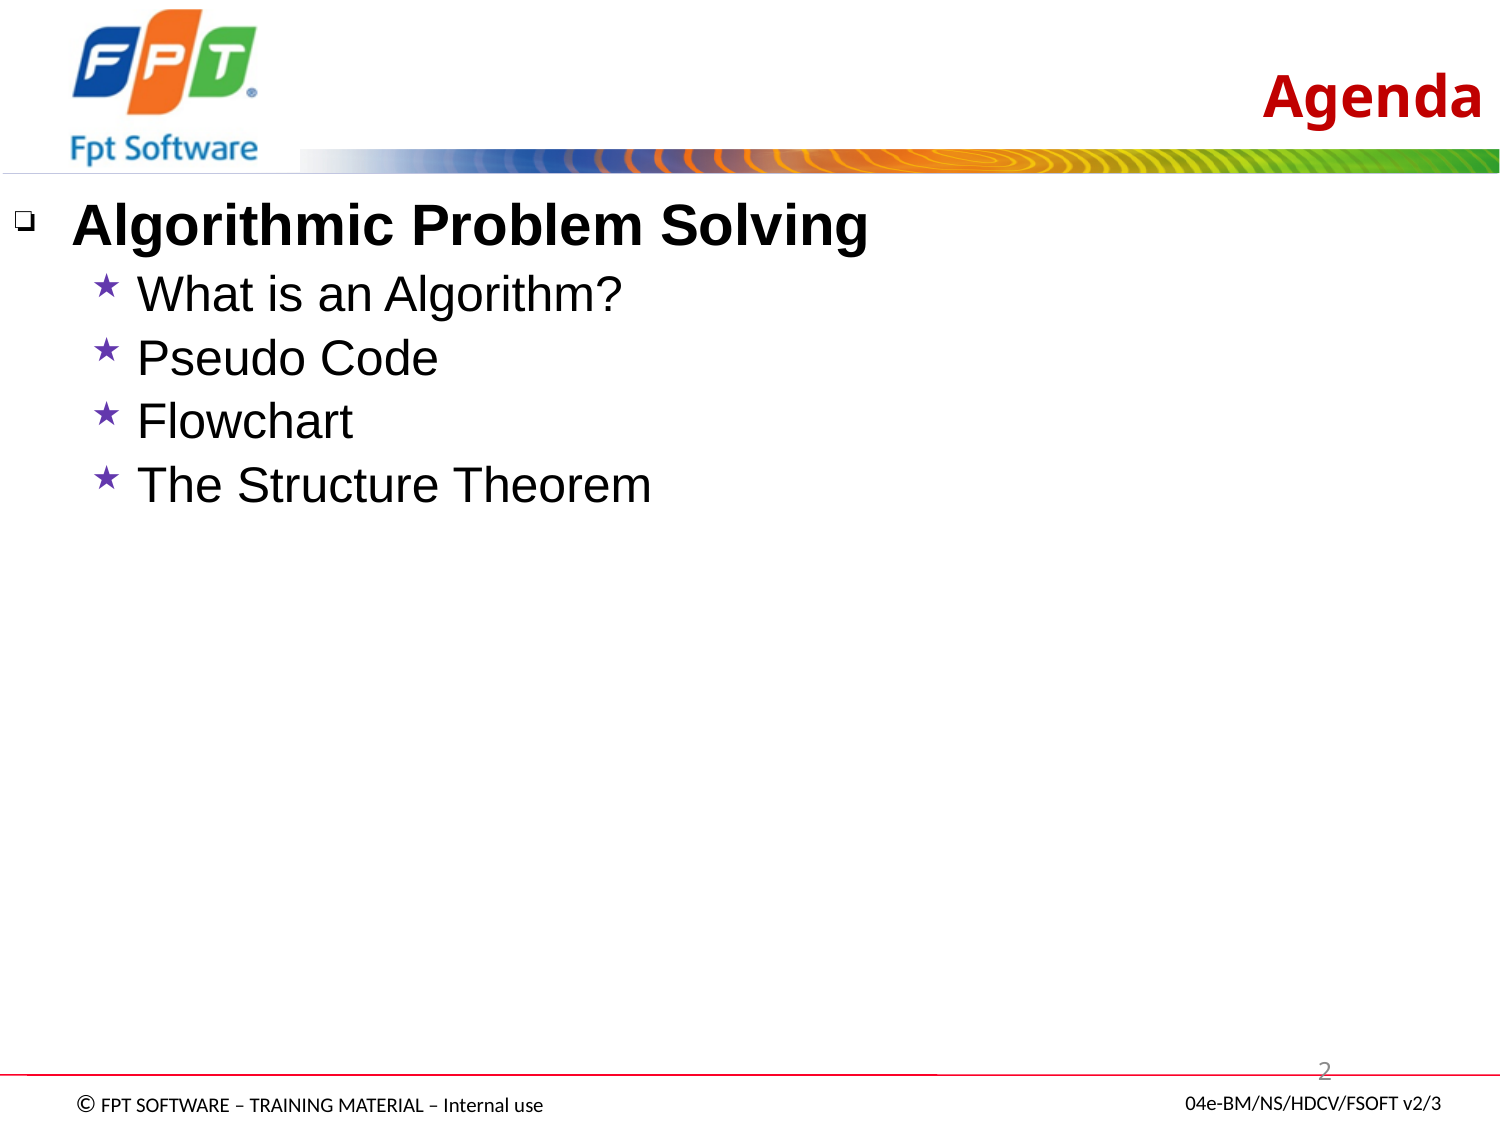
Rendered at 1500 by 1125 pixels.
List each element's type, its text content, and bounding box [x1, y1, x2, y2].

title Agenda [149, 0, 1500, 187]
slide_number 2 [1149, 1042, 1500, 1103]
list Algorithmic Problem Solving What is an Algorithm? Pseudo Code Flowchart The Structure Theorem [0, 187, 1500, 1103]
picture [0, 8, 149, 187]
